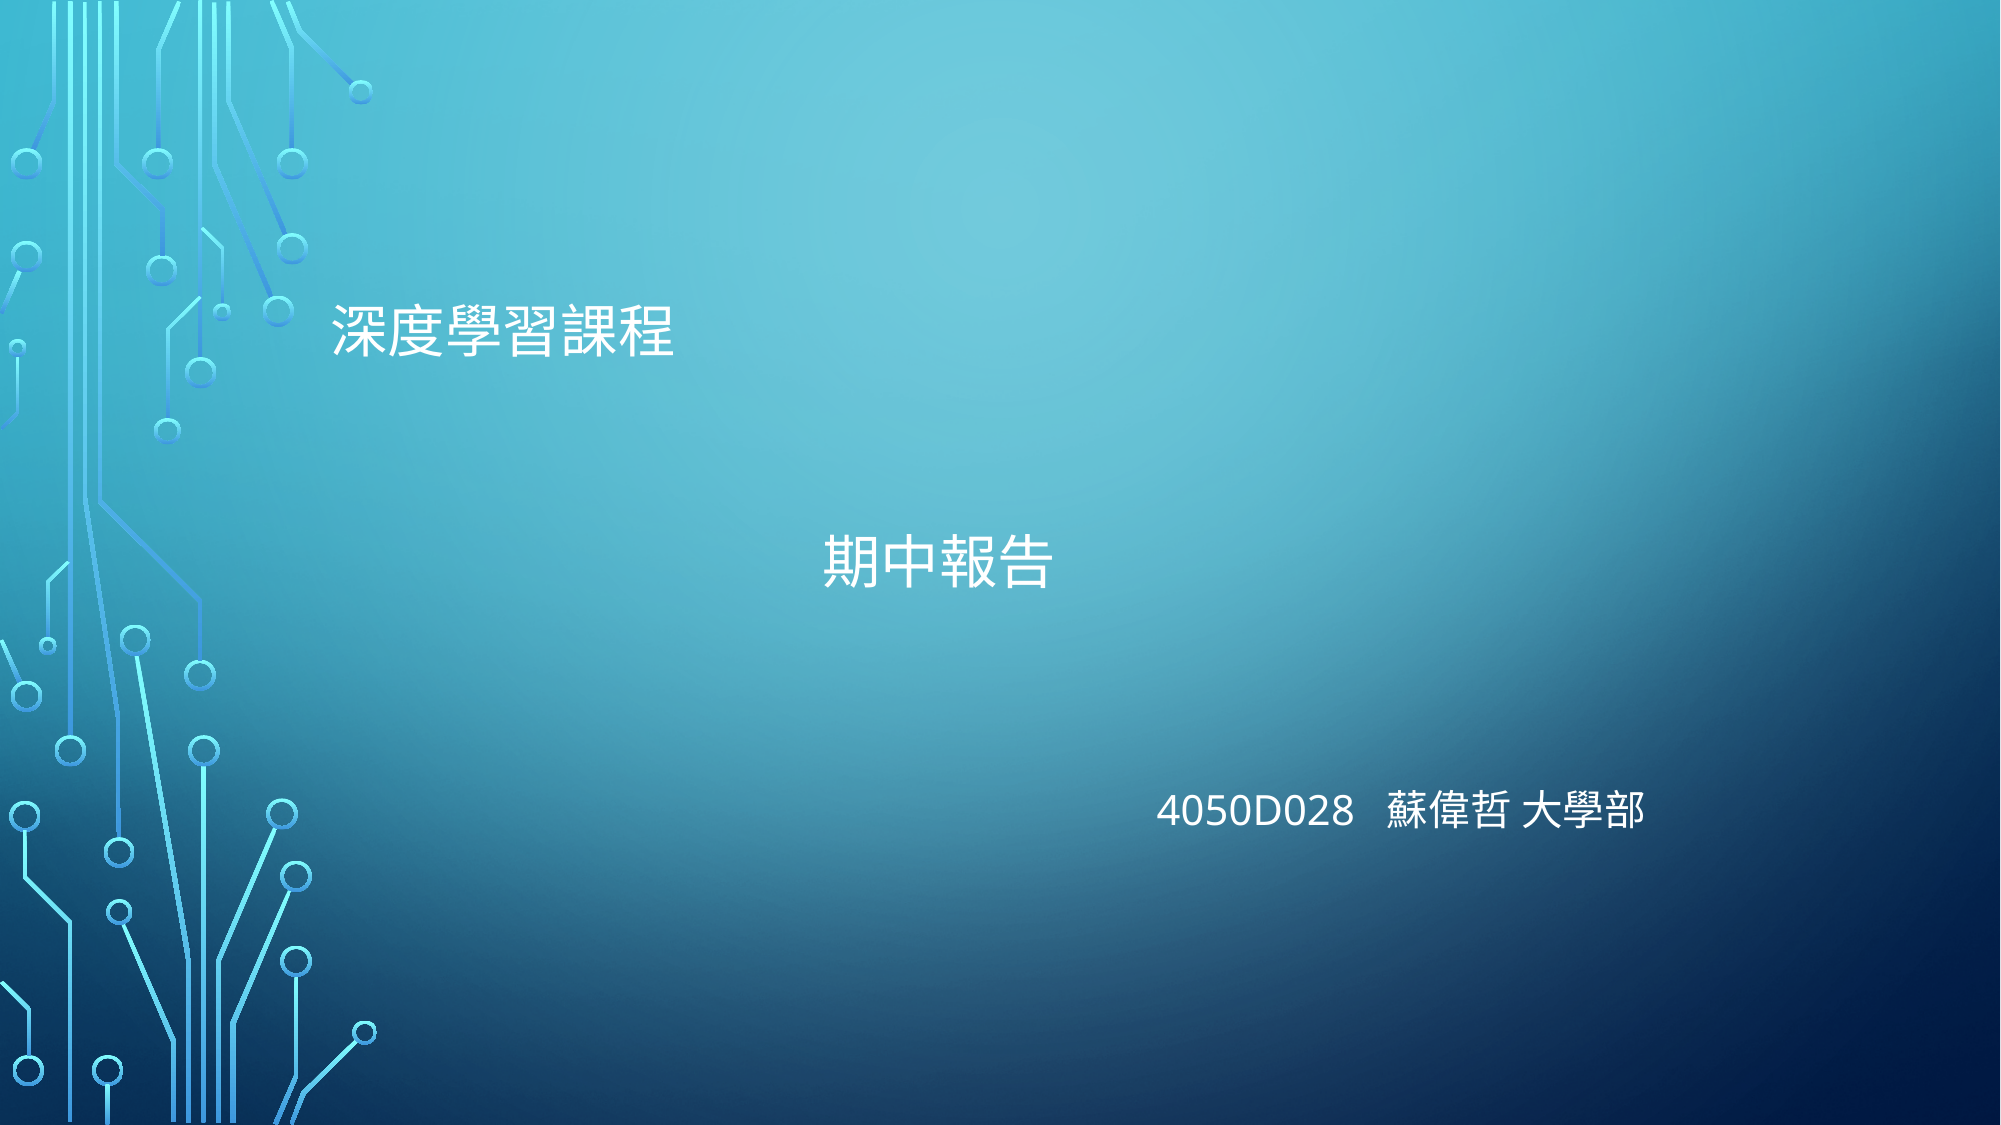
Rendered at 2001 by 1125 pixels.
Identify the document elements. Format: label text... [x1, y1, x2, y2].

subtitle 期中報告 [807, 503, 1078, 593]
title 深度學習課程 [315, 294, 1300, 373]
text_box 4050D028 蘇偉哲 大學部 [1141, 765, 1796, 901]
